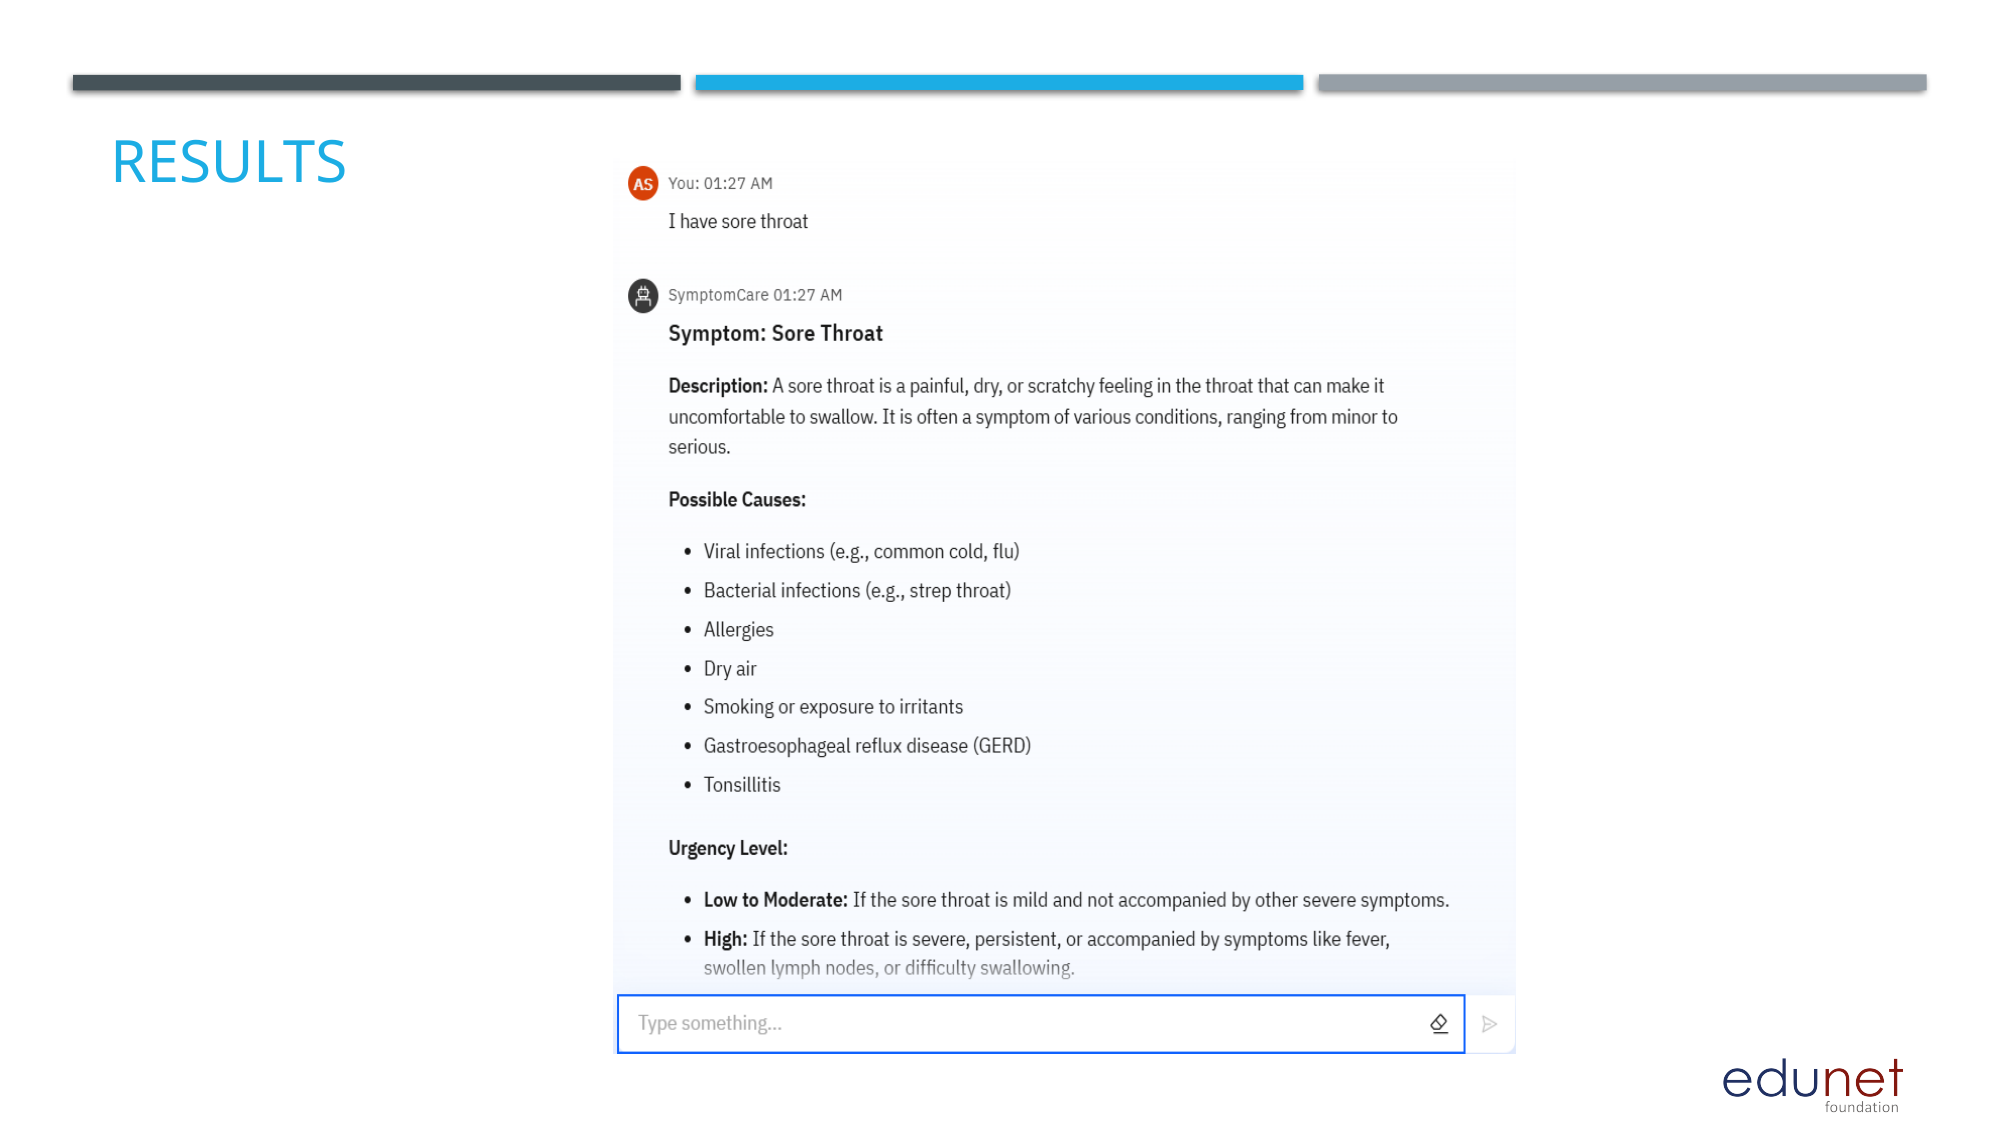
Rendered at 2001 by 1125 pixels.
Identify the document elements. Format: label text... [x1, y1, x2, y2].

title Results [95, 115, 1905, 203]
picture [613, 158, 1516, 1054]
picture [1719, 1056, 1905, 1116]
